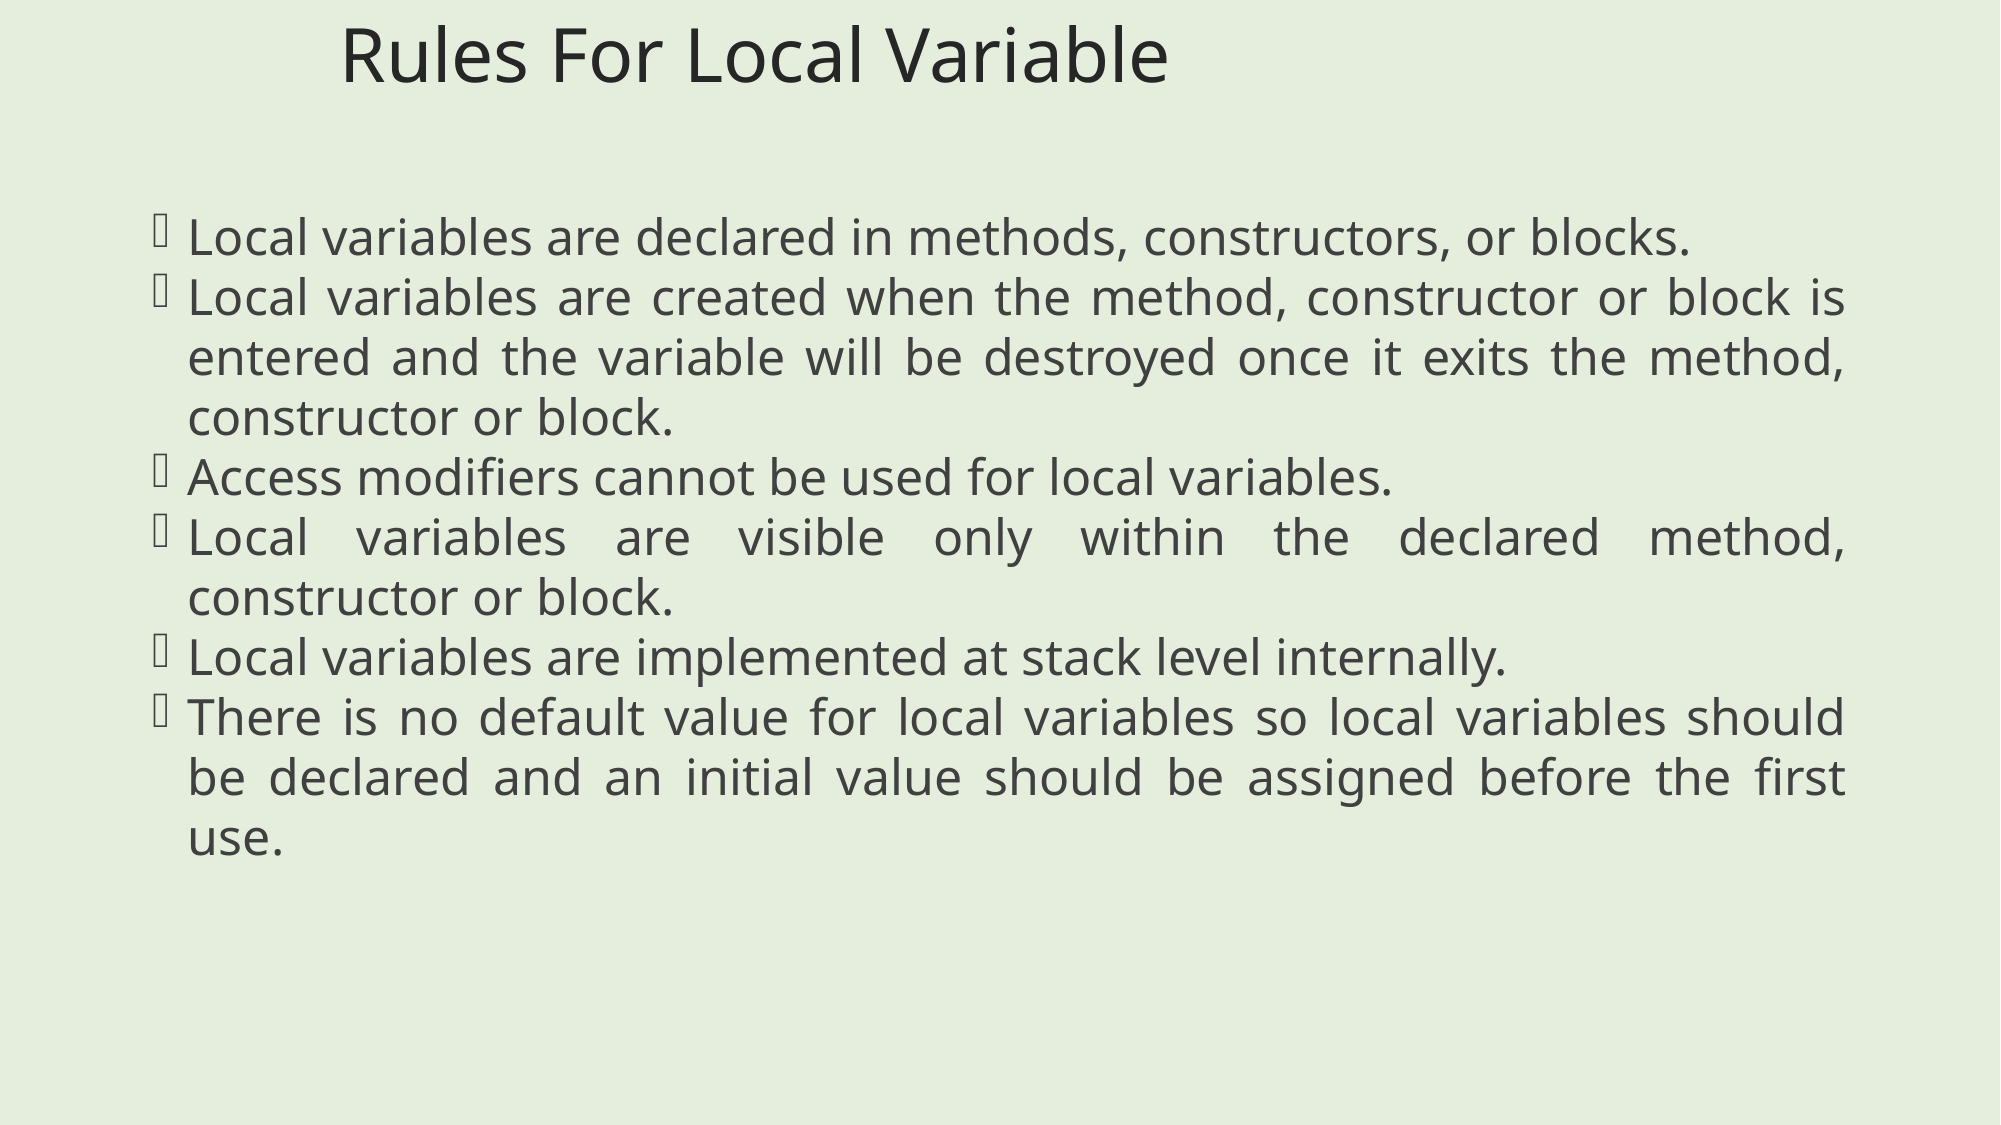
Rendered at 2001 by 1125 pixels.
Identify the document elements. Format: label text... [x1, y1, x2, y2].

text_box Local variables are declared in methods, constructors, or blocks. Local variables are created when the method, constructor or block is entered and the variable will be destroyed once it exits the method, constructor or block. Access modifiers cannot be used for local variables. Local variables are visible only within the declared method, constructor or block. Local variables are implemented at stack level internally. There is no default value for local variables so local variables should be declared and an initial value should be assigned before the first use. [137, 197, 1863, 982]
text_box Rules For Local Variable [324, 0, 1675, 163]
